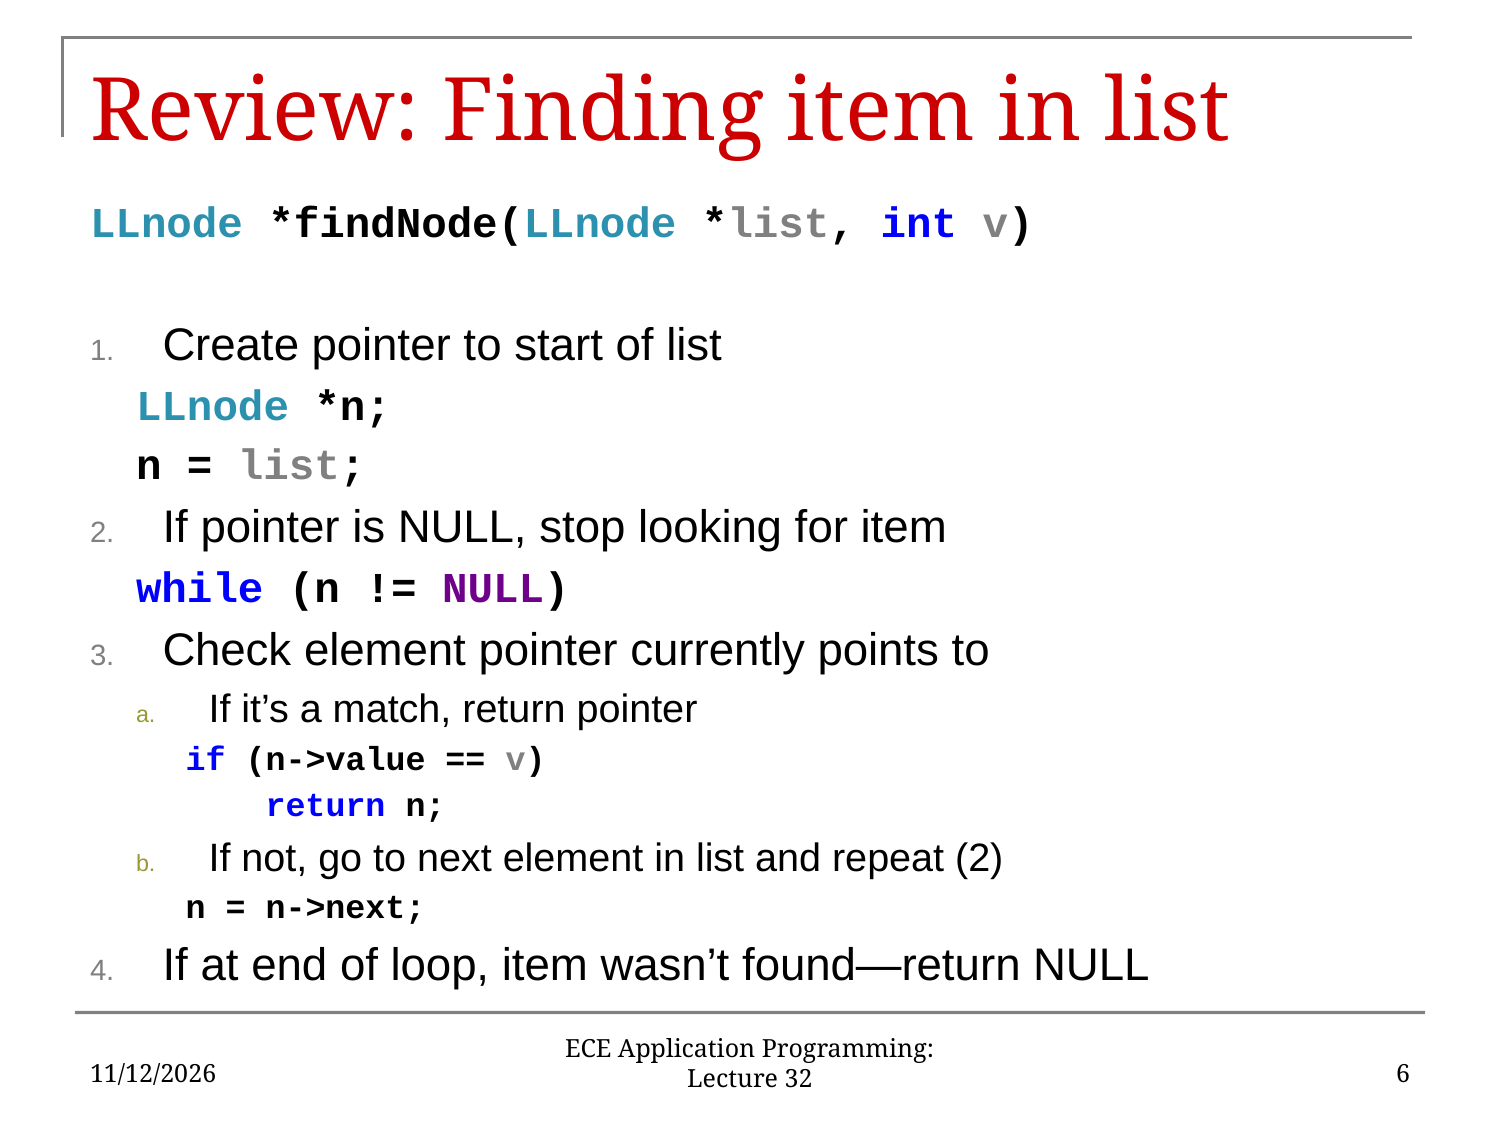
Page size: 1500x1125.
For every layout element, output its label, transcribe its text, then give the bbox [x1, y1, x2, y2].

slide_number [74, 1023, 426, 1100]
footer ECE Application Programming: Lecture 32 [512, 1024, 988, 1101]
slide_number 6 [1074, 1023, 1426, 1100]
list LLnode *findNode(LLnode *list, int v) Create pointer to start of list LLnode *n; n = list; If pointer is NULL, stop looking for item while (n != NULL) Check element pointer currently points to If it’s a match, return pointer if (n->value == v) return n; If not, go to next element in list and repeat (2) n = n->next; If at end of loop, item wasn’t found—return NULL [75, 187, 1425, 1006]
title Review: Finding item in list [75, 45, 1425, 163]
